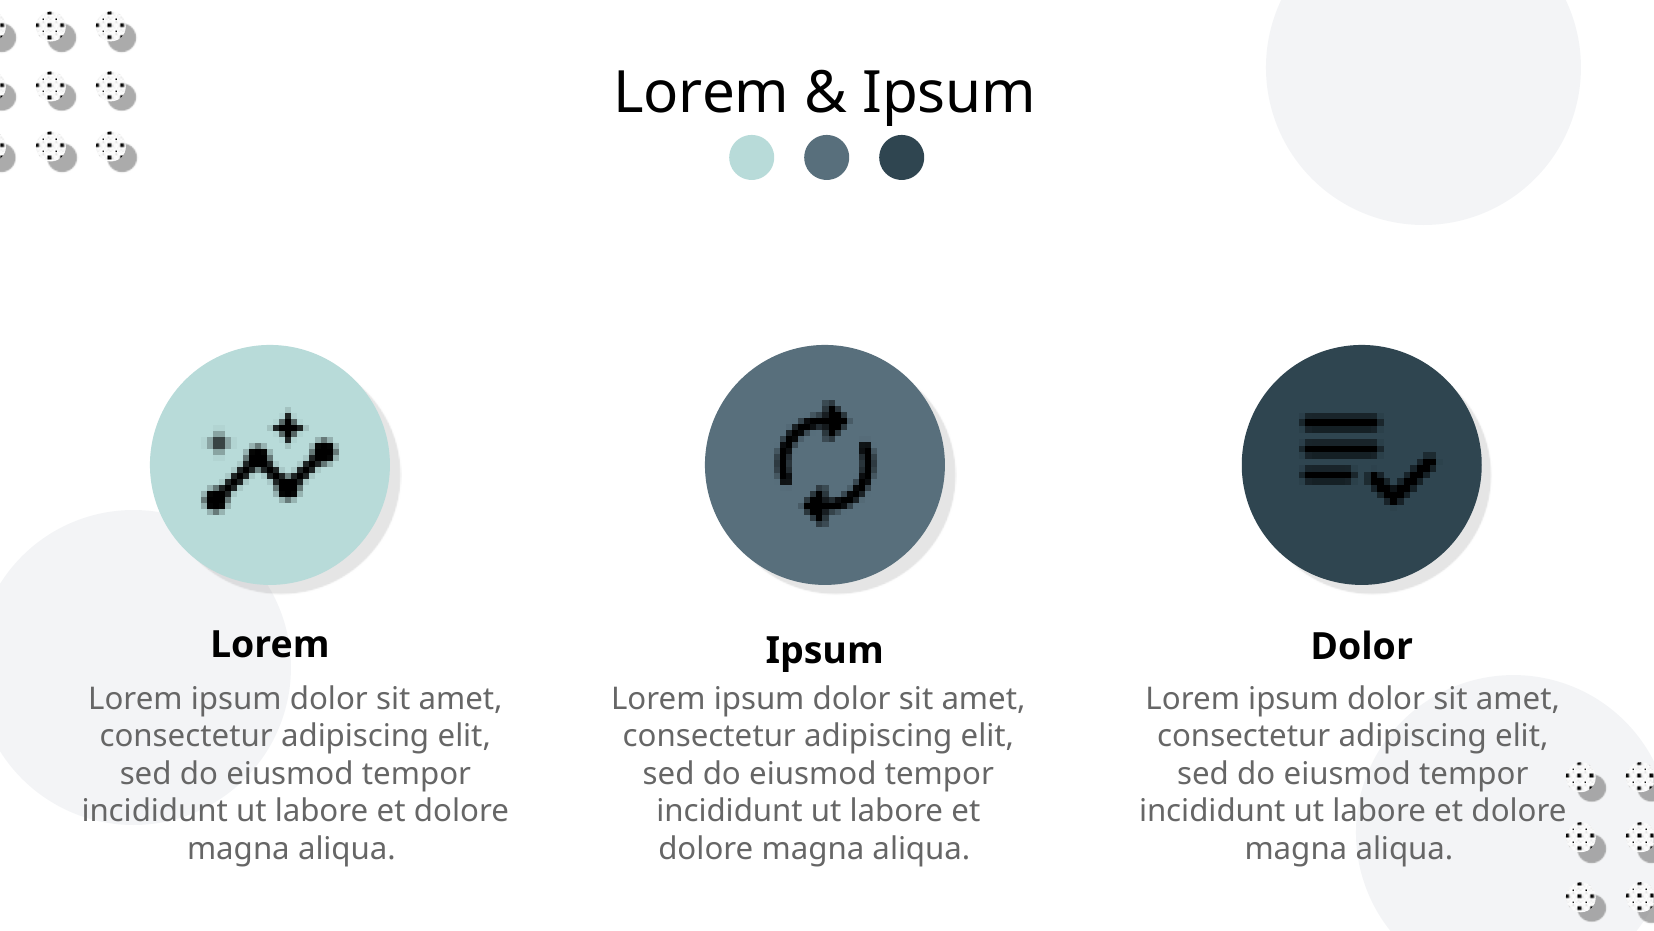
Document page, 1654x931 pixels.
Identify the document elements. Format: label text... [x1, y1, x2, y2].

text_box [1241, 344, 1482, 585]
picture [1585, 882, 1596, 912]
picture [35, 11, 66, 42]
picture [95, 71, 126, 102]
picture [1625, 882, 1654, 913]
picture [1585, 762, 1596, 792]
picture [0, 14, 6, 39]
text_box [804, 134, 850, 180]
picture [0, 74, 6, 99]
picture [95, 131, 126, 162]
text_box Lorem ipsum dolor sit amet, consectetur adipiscing elit, sed do eiusmod tempor incididunt ut labore et dolore magna aliqua. [1121, 670, 1585, 931]
picture [1625, 822, 1654, 853]
picture [35, 131, 66, 162]
picture [95, 11, 126, 42]
text_box Dolor [1256, 615, 1467, 670]
picture [0, 134, 7, 159]
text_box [149, 344, 390, 585]
text_box Lorem ipsum dolor sit amet, consectetur adipiscing elit, sed do eiusmod tempor incididunt ut labore et dolore magna aliqua. [590, 670, 1047, 931]
picture [1625, 762, 1654, 793]
picture [35, 71, 66, 102]
text_box Lorem [164, 612, 375, 670]
text_box Lorem ipsum dolor sit amet, consectetur adipiscing elit, sed do eiusmod tempor incididunt ut labore et dolore magna aliqua. [59, 670, 532, 931]
text_box [729, 134, 775, 180]
text_box Ipsum [719, 618, 930, 670]
text_box [879, 134, 925, 180]
picture [1585, 822, 1596, 852]
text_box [704, 344, 945, 585]
text_box Lorem & Ipsum [419, 46, 1230, 141]
